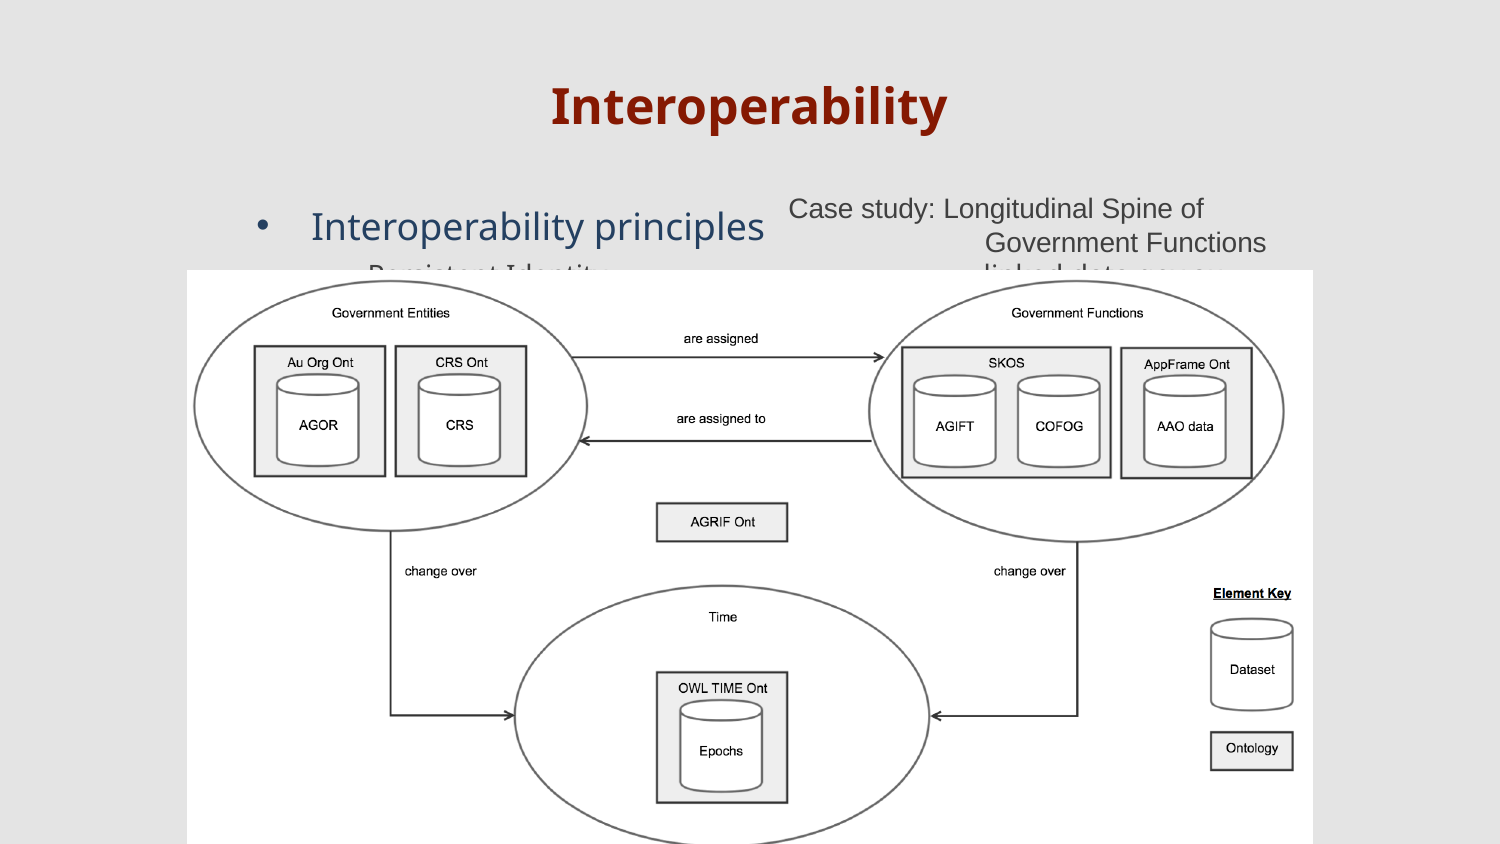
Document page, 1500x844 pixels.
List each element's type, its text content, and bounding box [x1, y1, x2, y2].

title Interoperability [75, 33, 1425, 175]
list Interoperability principles Persistent Identity - linked.data.gov.au used Formal modelling paradigms - Web Ontology Language Reference metadata - Functions vocabularies Reference data - Time epochs, govt. orgs. Case study: Longitudinal Spine of Government Functions [243, 196, 1257, 268]
text_box Case study: Longitudinal Spine of Government Functions [773, 183, 1337, 266]
picture [187, 270, 1313, 844]
